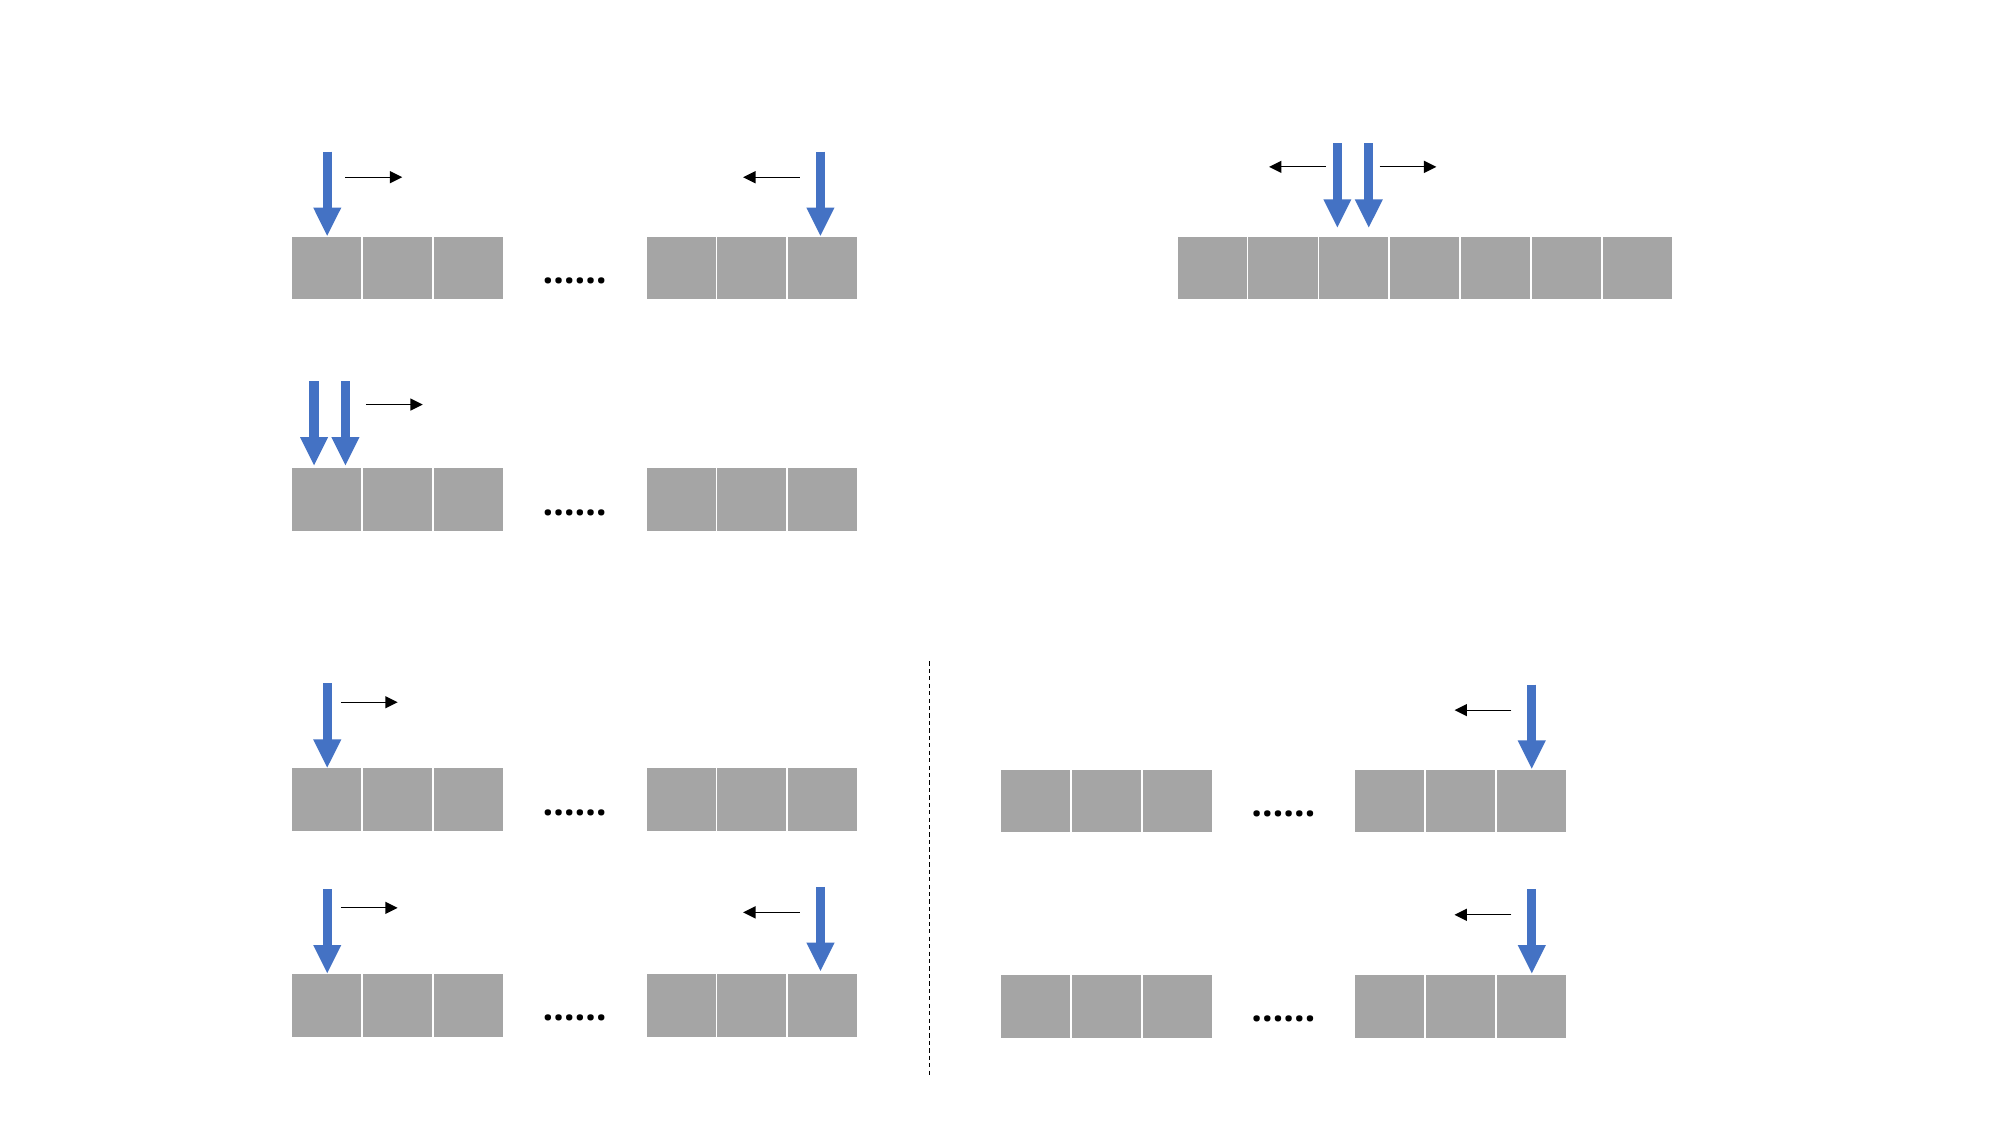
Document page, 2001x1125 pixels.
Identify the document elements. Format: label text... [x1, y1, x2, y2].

table_header …… [505, 468, 645, 531]
table_header [788, 237, 857, 299]
table_header [1355, 770, 1424, 832]
table_header [1178, 237, 1247, 299]
table_header [1497, 975, 1566, 1038]
table_header [434, 237, 503, 299]
table_header [1143, 770, 1212, 832]
table_header [292, 468, 361, 531]
table_header [1248, 237, 1318, 299]
table_header [647, 468, 716, 531]
table_header [434, 468, 503, 531]
table_header …… [1213, 770, 1353, 832]
table_header [292, 974, 361, 1037]
table_header [1072, 975, 1141, 1038]
table_header [1001, 975, 1070, 1038]
table_header [1461, 237, 1530, 299]
table_header [363, 974, 432, 1037]
table_header [434, 768, 503, 831]
table_header [1355, 975, 1424, 1038]
table_header [1143, 975, 1212, 1038]
table_header …… [505, 237, 645, 299]
table_header …… [1213, 975, 1353, 1038]
table_header [717, 237, 786, 299]
table_header [363, 468, 432, 531]
table_header [1497, 770, 1566, 832]
table_header [788, 974, 857, 1037]
table_header [1532, 237, 1601, 299]
table_header [1426, 975, 1495, 1038]
table_header [1072, 770, 1141, 832]
table_header [647, 974, 716, 1037]
table_header [1603, 237, 1672, 299]
table_header [292, 237, 361, 299]
table_header [363, 237, 432, 299]
table_header [788, 468, 857, 531]
table_header [647, 237, 716, 299]
table_header [363, 768, 432, 831]
table_header [1319, 237, 1388, 299]
table_header [1390, 237, 1459, 299]
table_header [717, 468, 786, 531]
table_header [434, 974, 503, 1037]
table_header …… [505, 768, 645, 831]
table_header [1426, 770, 1495, 832]
table_header [717, 974, 786, 1037]
table_header …… [505, 974, 645, 1037]
table_header [647, 768, 716, 831]
table_header [292, 768, 361, 831]
table_header [788, 768, 857, 831]
table_header [717, 768, 786, 831]
table_header [1001, 770, 1070, 832]
